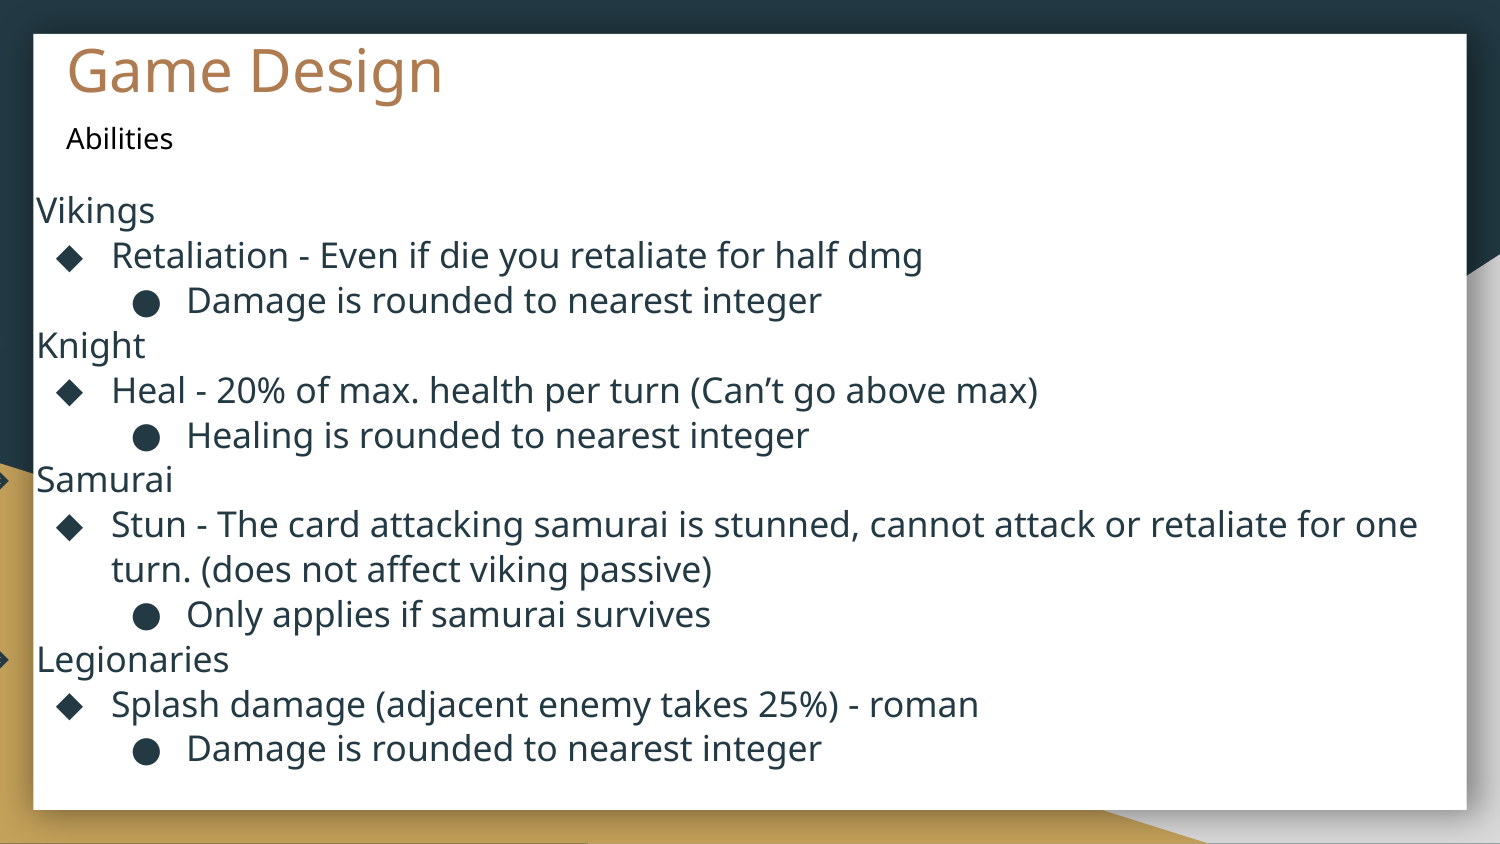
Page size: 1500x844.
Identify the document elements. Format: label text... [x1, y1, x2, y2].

text_box Abilities [51, 105, 720, 171]
title Game Design [51, 17, 1449, 120]
list Vikings Retaliation - Even if die you retaliate for half dmg Damage is rounded to nearest integer Knight Heal - 20% of max. health per turn (Can’t go above max) Healing is rounded to nearest integer Samurai Stun - The card attacking samurai is stunned, cannot attack or retaliate for one turn. (does not affect viking passive) Only applies if samurai survives Legionaries Splash damage (adjacent enemy takes 25%) - roman Damage is rounded to nearest integer [0, 171, 1466, 844]
